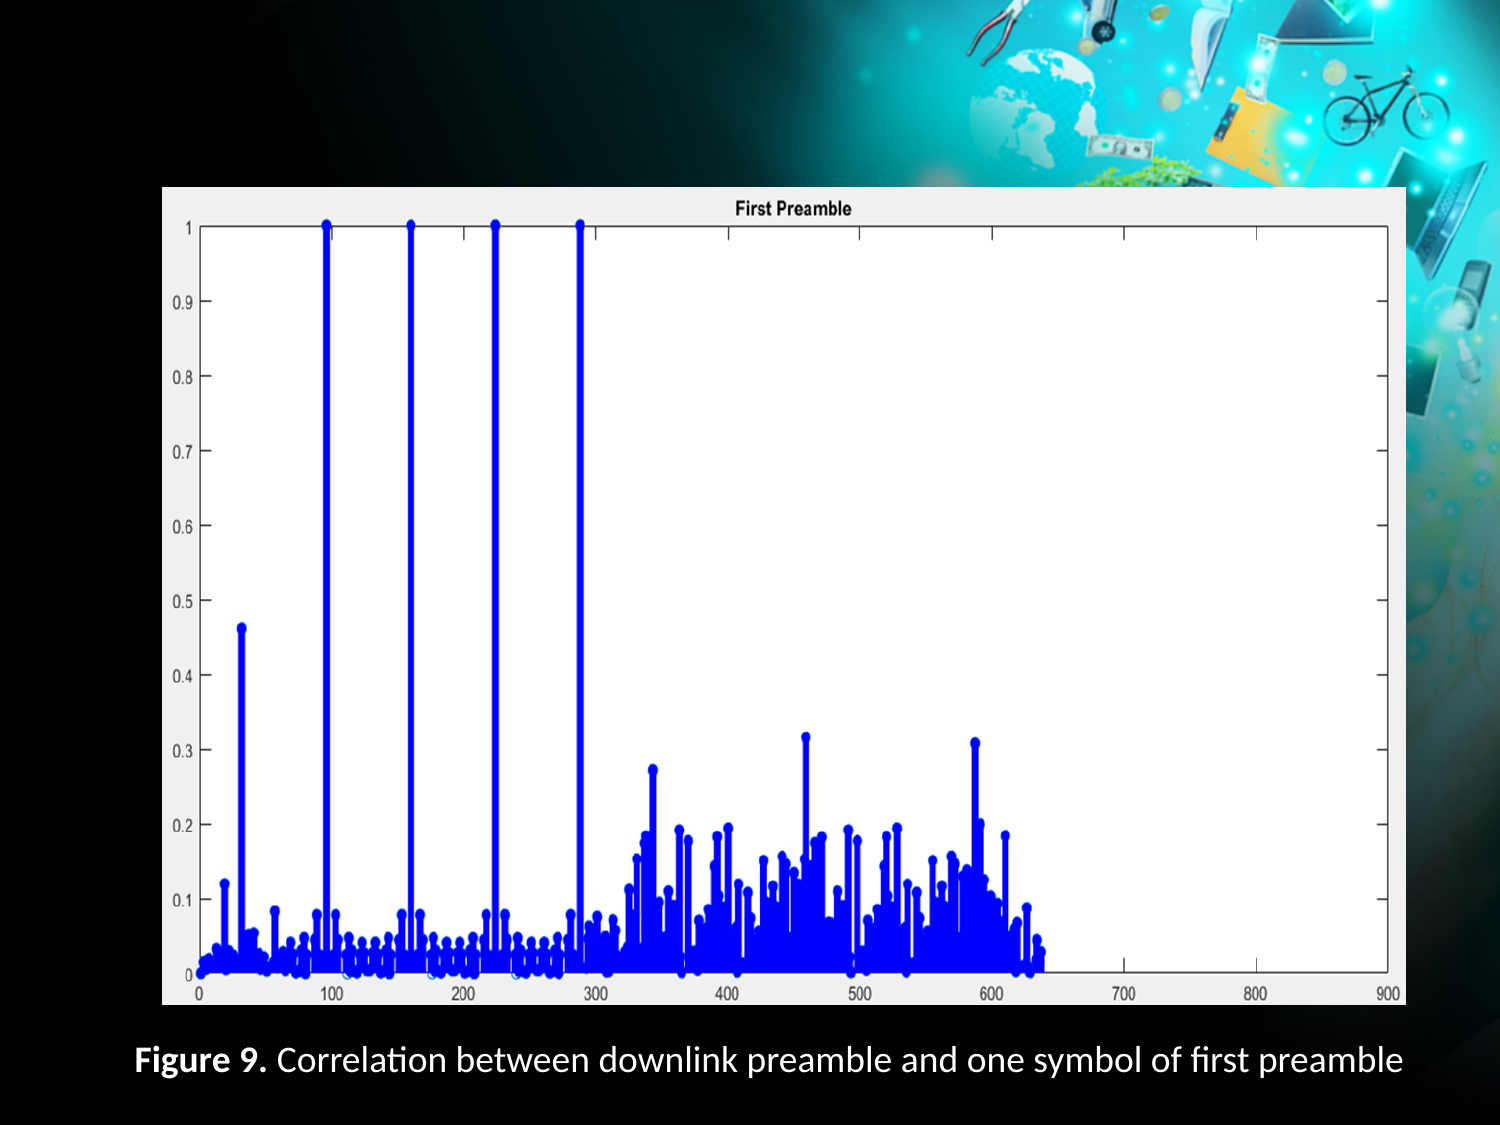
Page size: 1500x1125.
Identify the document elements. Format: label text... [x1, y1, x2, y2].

text_box Figure 9. Correlation between downlink preamble and one symbol of first preamble [119, 1027, 1420, 1125]
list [162, 187, 1406, 1006]
picture [0, 0, 1500, 1125]
